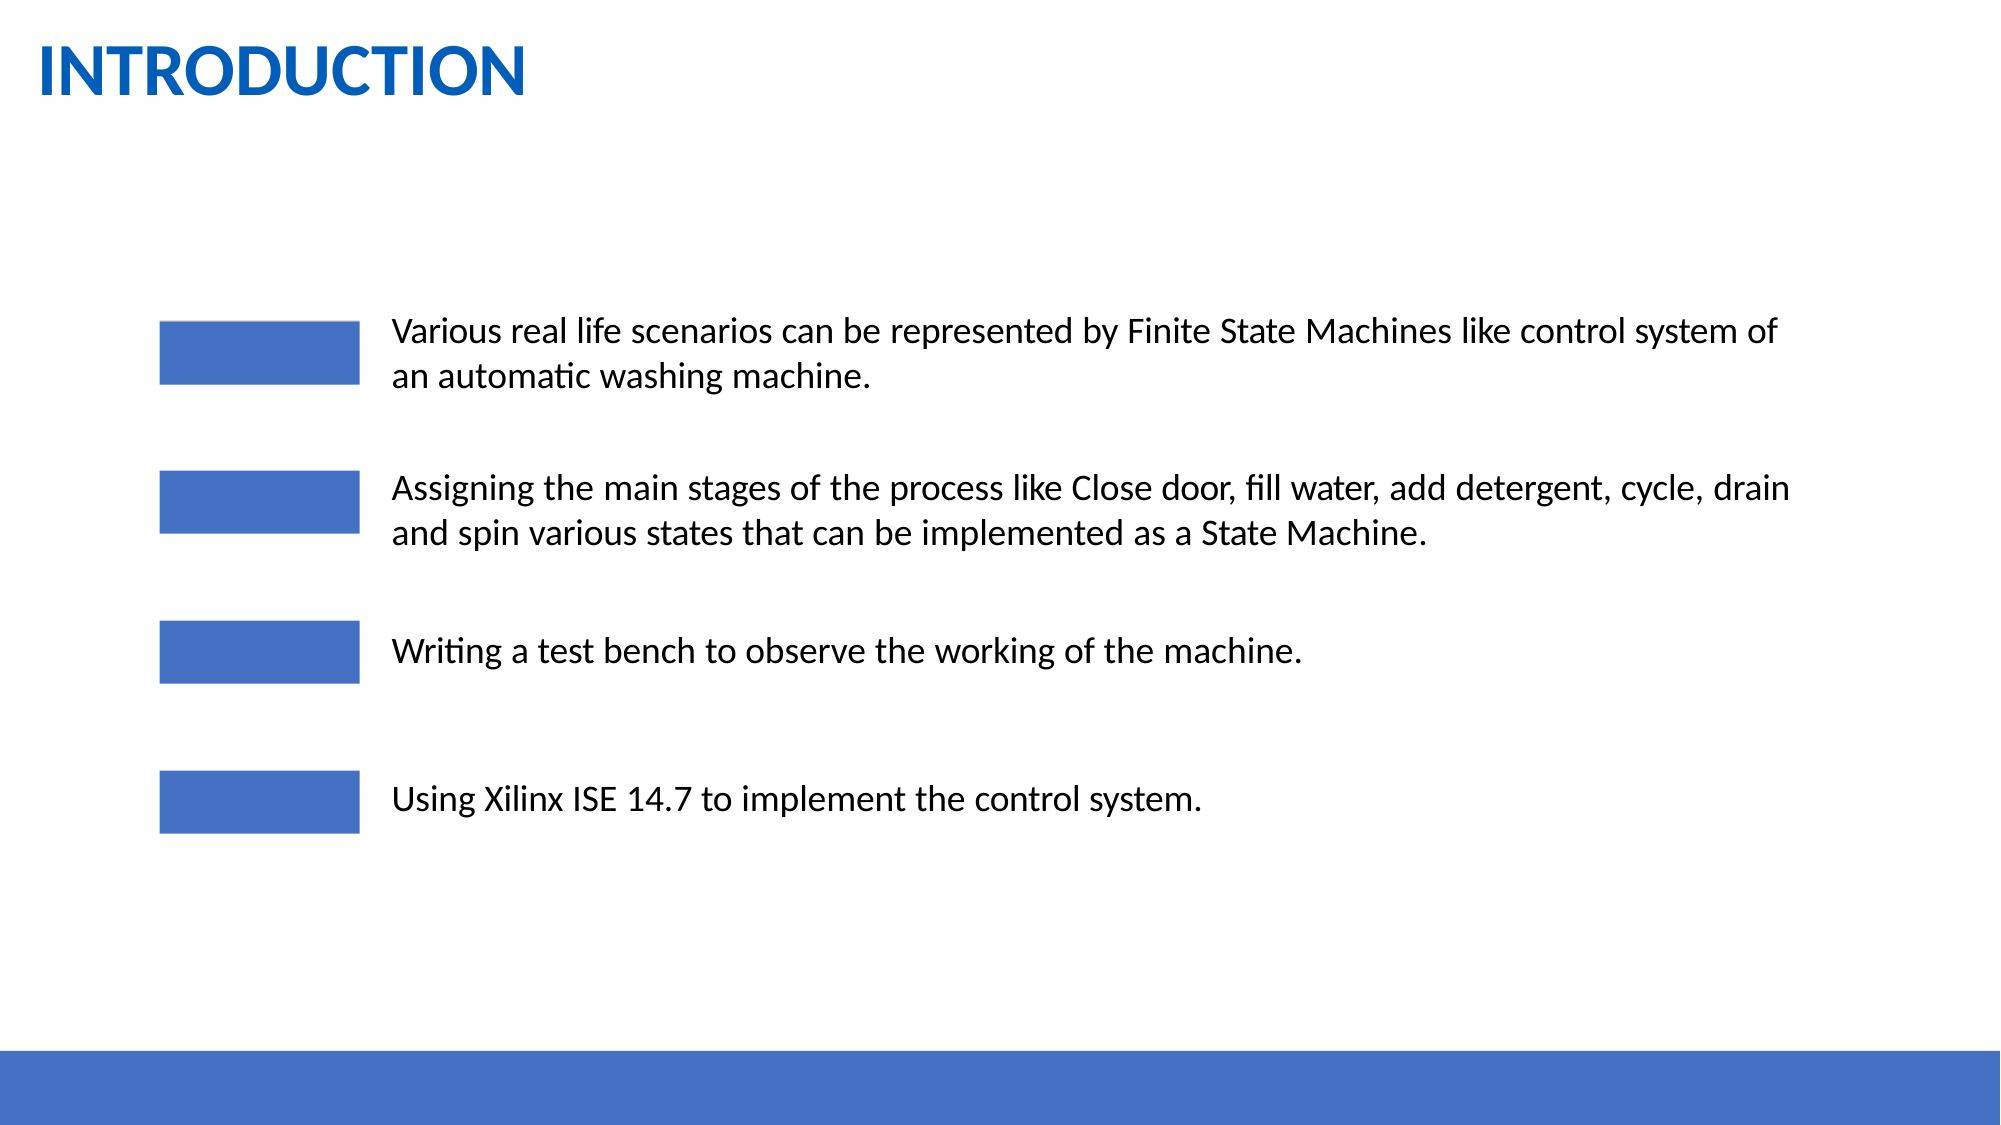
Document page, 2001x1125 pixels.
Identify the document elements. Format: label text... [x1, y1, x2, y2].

text_box [159, 470, 191, 534]
text_box [159, 620, 191, 684]
text_box [159, 770, 360, 834]
title INTRODUCTION [35, 17, 532, 208]
list Various real life scenarios can be represented by Finite State Machines like control system of an automatic washing machine. Assigning the main stages of the process like Close door, fill water, add detergent, cycle, drain and spin various states that can be implemented as a State Machine. Writing a test bench to observe the working of the machine. Using Xilinx ISE 14.7 to implement the control system. [191, 303, 1809, 944]
text_box [0, 1050, 2000, 1125]
text_box [159, 321, 360, 385]
